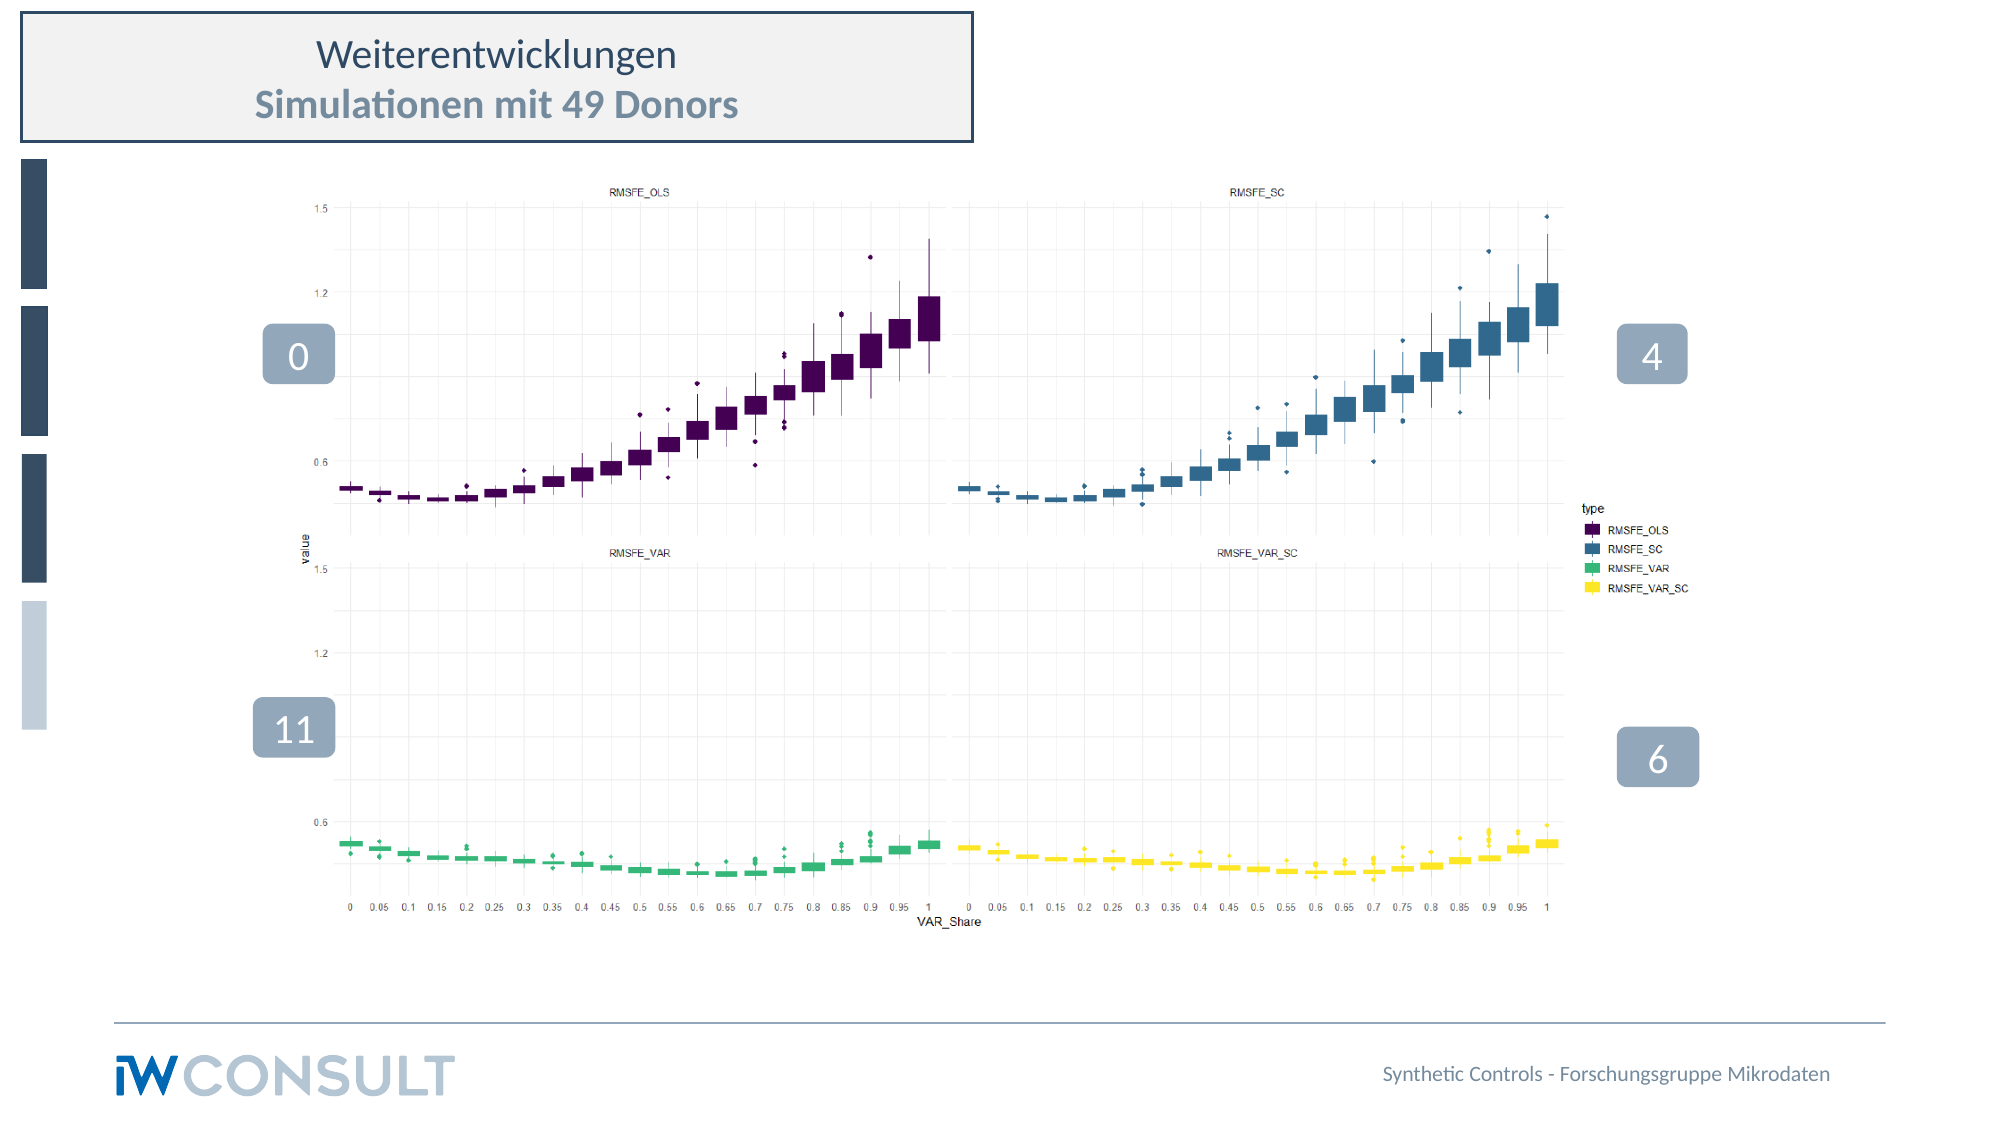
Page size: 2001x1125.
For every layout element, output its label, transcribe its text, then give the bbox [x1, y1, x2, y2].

text_box Weiterentwicklungen Simulationen mit 49 Donors [21, 12, 973, 142]
text_box [21, 306, 48, 436]
footer Synthetic Controls - Forschungsgruppe Mikrodaten [905, 1042, 1831, 1103]
picture [86, 1025, 485, 1125]
text_box 11 [251, 696, 297, 759]
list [297, 170, 1695, 930]
text_box [21, 600, 48, 731]
text_box [21, 453, 48, 584]
text_box 0 [261, 322, 297, 386]
text_box 6 [1695, 727, 1701, 787]
text_box [21, 159, 47, 289]
